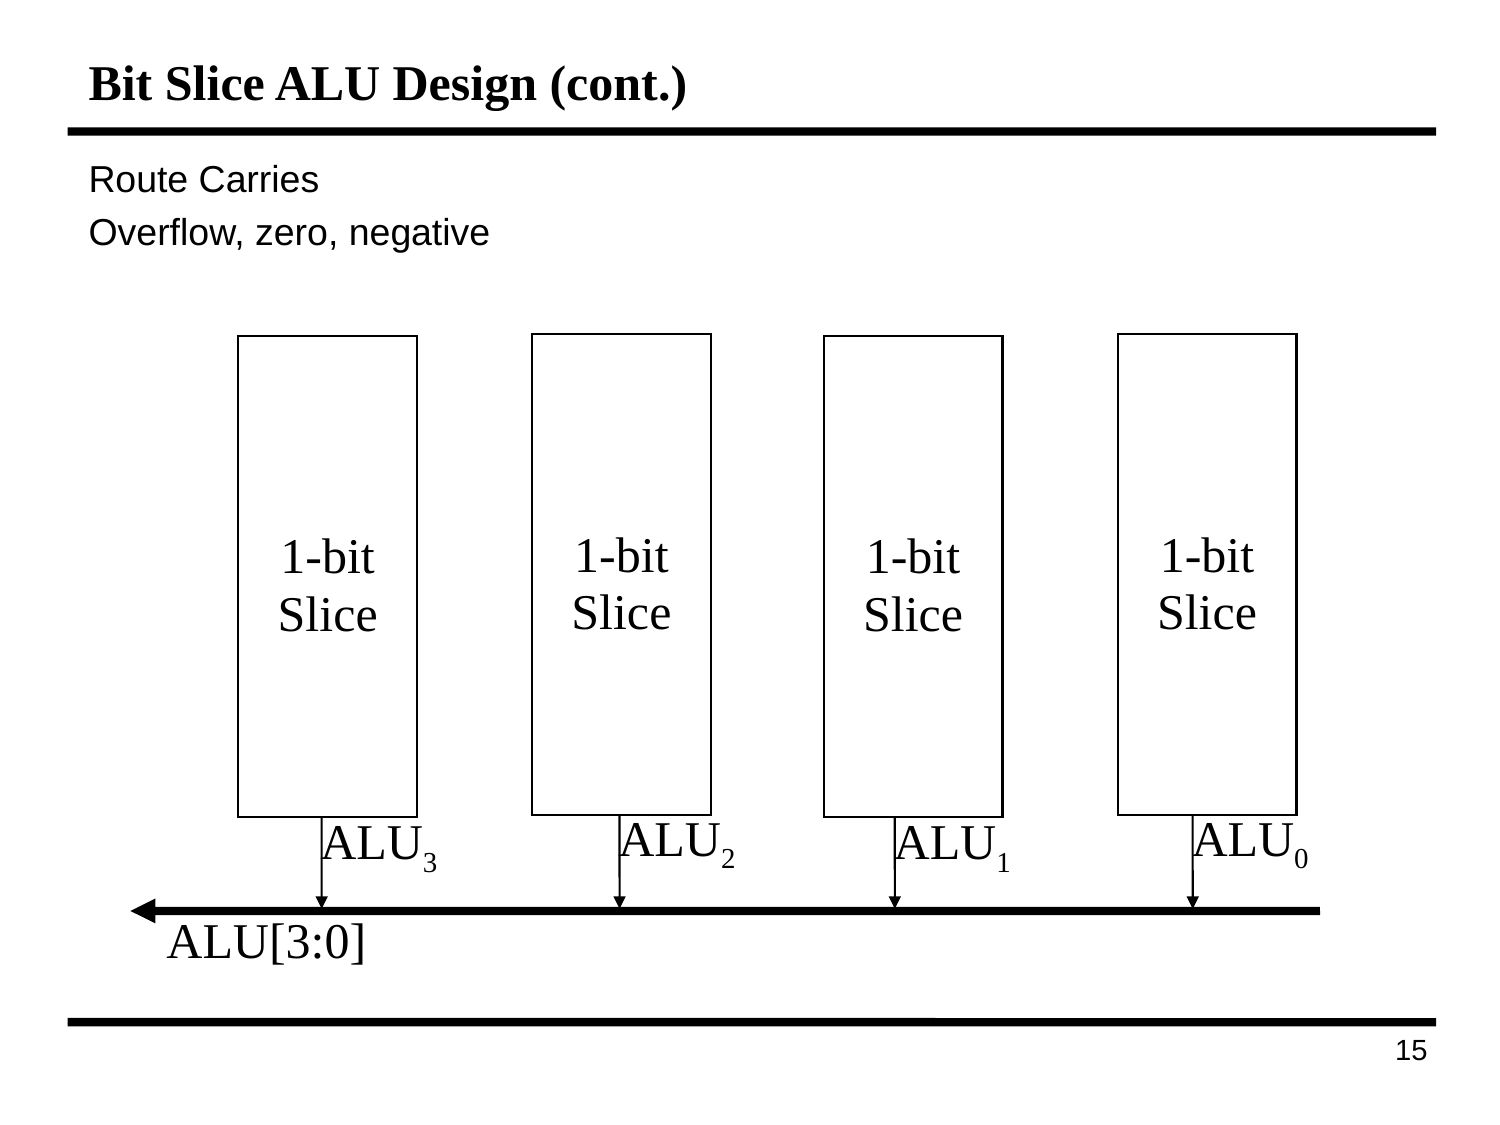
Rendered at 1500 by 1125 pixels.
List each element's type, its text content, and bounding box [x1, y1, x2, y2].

text_box [130, 904, 163, 918]
text_box ALU2 [615, 823, 619, 891]
text_box [888, 826, 902, 909]
slide_number 53 [1134, 1023, 1443, 1099]
text_box ALU0 [1188, 823, 1192, 891]
text_box ALU3 [317, 826, 321, 895]
text_box ALU3 [322, 816, 503, 895]
text_box ALU1 [890, 826, 894, 895]
title Bit Slice ALU Design (cont.) [73, 36, 1431, 124]
text_box [613, 823, 626, 909]
text_box [315, 826, 328, 906]
text_box ALU0 [1193, 812, 1374, 891]
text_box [1116, 333, 1298, 816]
text_box ALU[3:0] [163, 906, 429, 985]
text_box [530, 333, 713, 816]
text_box [1186, 823, 1199, 909]
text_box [236, 335, 419, 818]
text_box ALU2 [620, 812, 801, 891]
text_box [822, 335, 1004, 818]
list Route Carries Overflow, zero, negative [73, 148, 1431, 1012]
text_box ALU1 [895, 816, 1076, 895]
